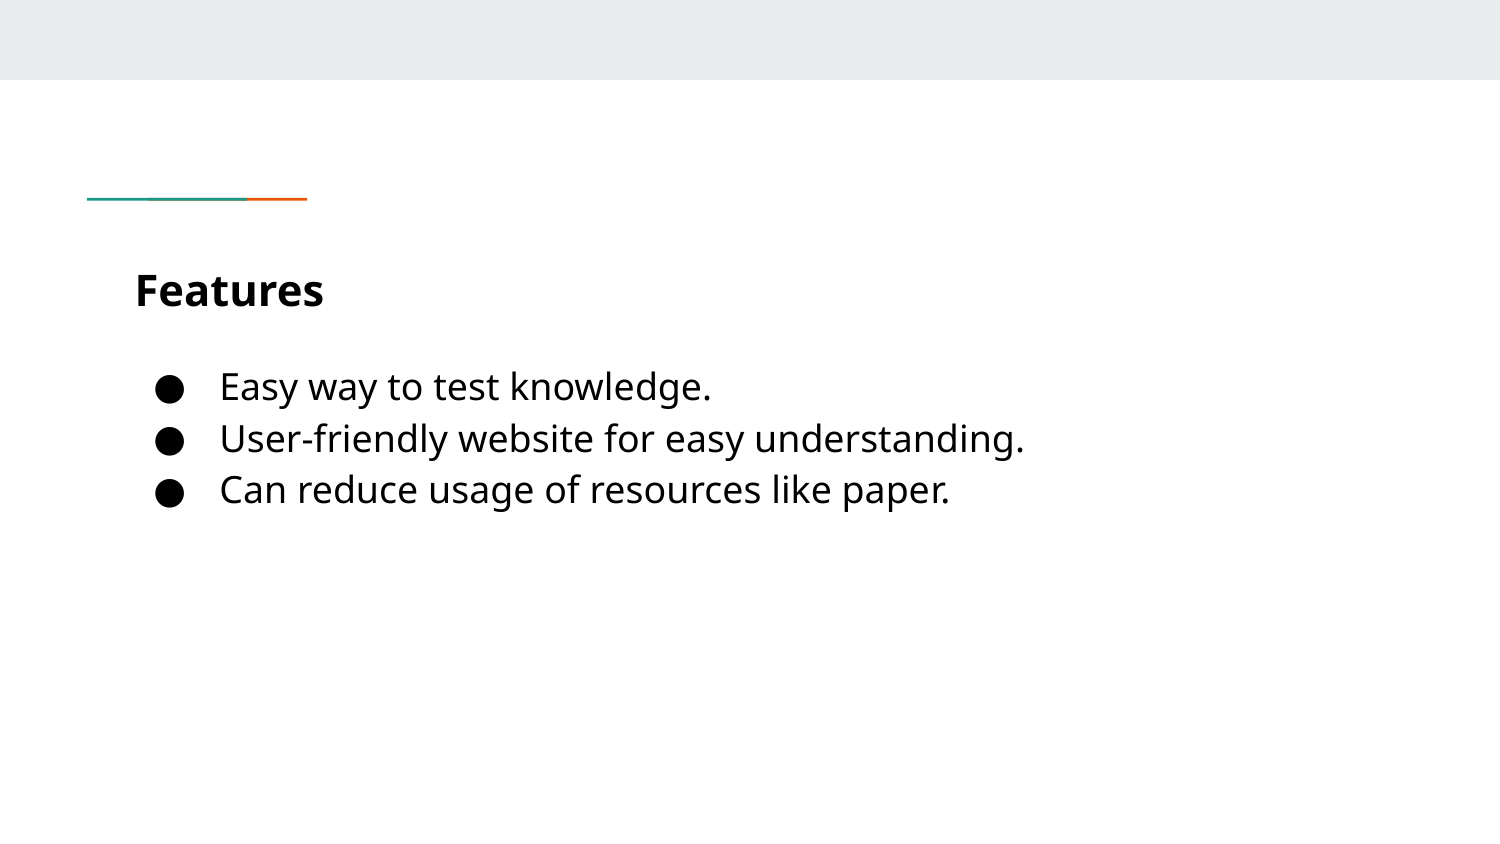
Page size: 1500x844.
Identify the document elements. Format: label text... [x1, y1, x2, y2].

title Features [119, 216, 1381, 305]
list Easy way to test knowledge. User-friendly website for easy understanding. Can reduce usage of resources like paper. [119, 341, 1381, 712]
